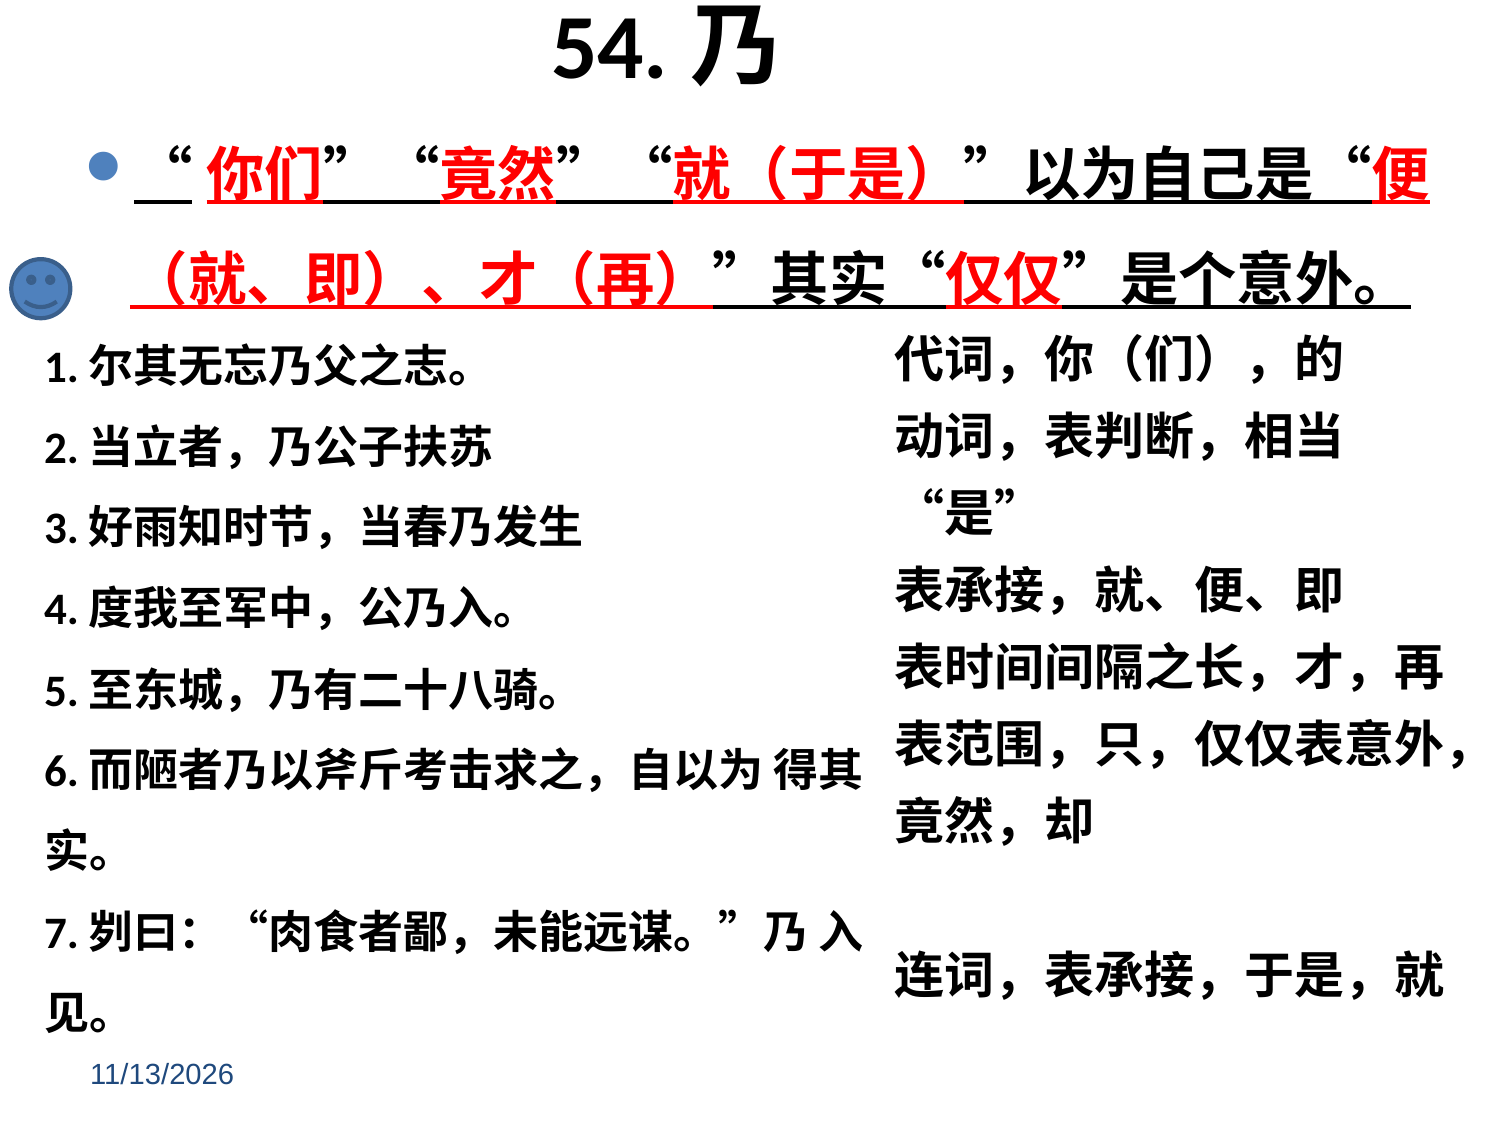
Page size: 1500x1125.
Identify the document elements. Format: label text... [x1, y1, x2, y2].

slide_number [75, 1042, 425, 1103]
text_box 代词，你（们），的 动词，表判断，相当“是” 表承接，就、便、即 表时间间隔之长，才，再 表范围，只，仅仅表意外，竟然，却 连词，表承接，于是，就 [879, 302, 1492, 1011]
title 54.乃 [29, 0, 1305, 136]
list 1.尔其无忘乃父之志。 2.当立者，乃公子扶苏 3.好雨知时节，当春乃发生 4.度我至军中，公乃入。 5.至东城，乃有二十八骑。 6.而陋者乃以斧斤考击求之，自以为 得其实。 7.刿曰：“肉食者鄙，未能远谋。”乃 入见。 [29, 303, 904, 1053]
text_box “你们”“竟然”“就（于是）”以为自己是“便（就、即）、才（再）”其实“仅仅”是个意外。 [70, 95, 1477, 403]
text_box [9, 257, 73, 321]
